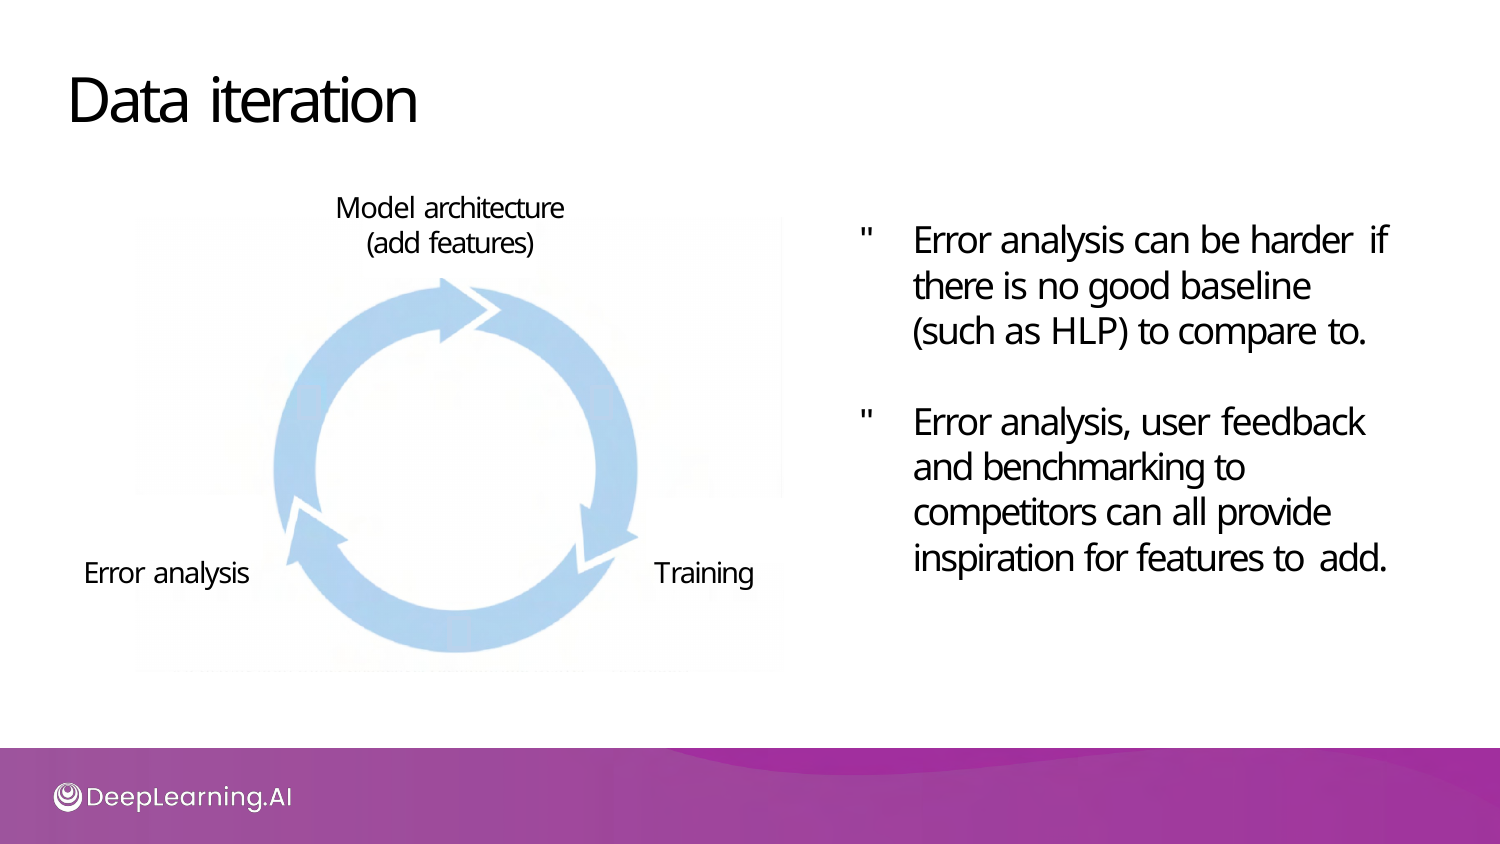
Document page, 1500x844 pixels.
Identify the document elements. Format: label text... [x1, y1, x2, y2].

title Data iteration [64, 58, 441, 202]
text_box " Error analysis, user feedback and benchmarking to competitors can all provide inspiration for features to add. [858, 395, 1401, 579]
picture [0, 748, 1500, 844]
text_box Model architecture (add features) [333, 187, 578, 210]
text_box " Error analysis can be harder if there is no good baseline (such as HLP) to compare to. [858, 214, 1403, 352]
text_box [115, 211, 819, 673]
text_box Error analysis [81, 552, 110, 590]
